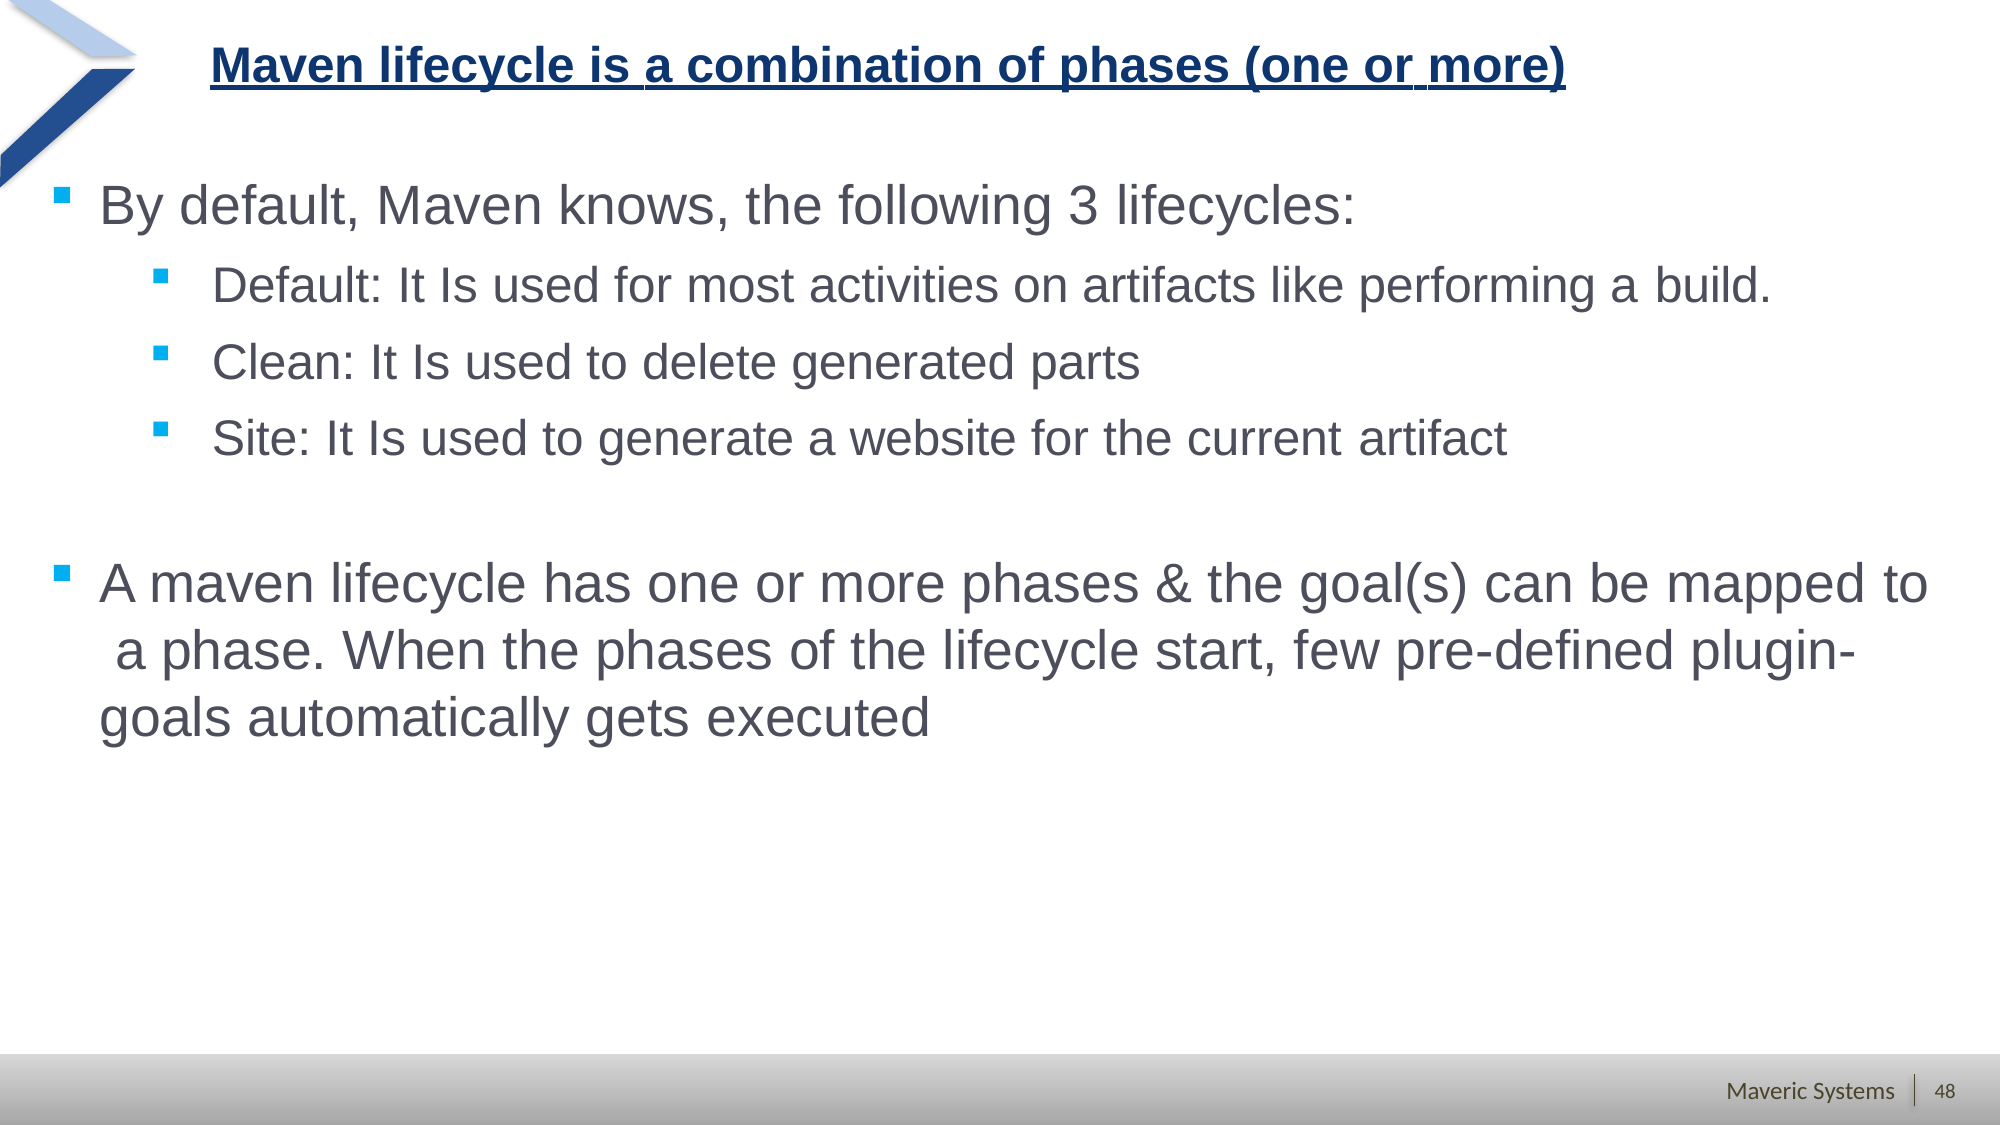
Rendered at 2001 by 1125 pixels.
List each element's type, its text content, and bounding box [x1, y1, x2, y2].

text_box Maven lifecycle is a combination of phases (one or more) By default, Maven knows, the following 3 lifecycles: Default: It Is used for most activities on artifacts like performing a build. Clean: It Is used to delete generated parts Site: It Is used to generate a website for the current artifact A maven lifecycle has one or more phases & the goal(s) can be mapped to a phase. When the phases of the lifecycle start, few pre-defined plugin- goals automatically gets executed [46, 29, 1935, 748]
